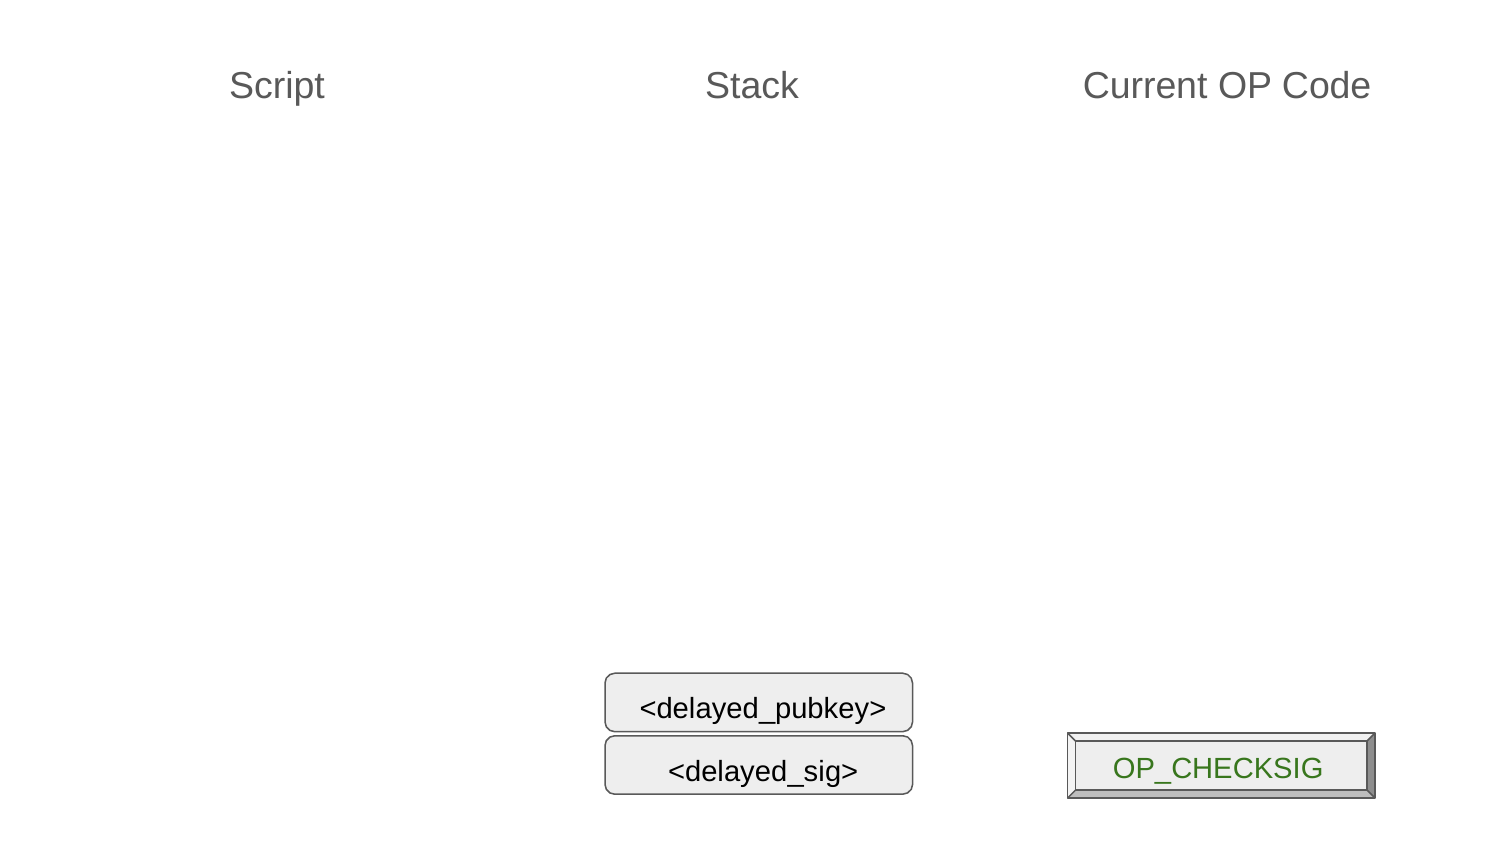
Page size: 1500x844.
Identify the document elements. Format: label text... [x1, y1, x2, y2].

text_box <delayed_sig> [616, 737, 910, 796]
text_box OP_CHECKSIG [1064, 734, 1373, 800]
list Stack [526, 39, 979, 99]
text_box <delayed_pubkey> [616, 674, 910, 734]
list Current OP Code [1001, 39, 1454, 99]
text_box [605, 735, 908, 795]
list Script [51, 39, 504, 99]
text_box [605, 673, 906, 732]
